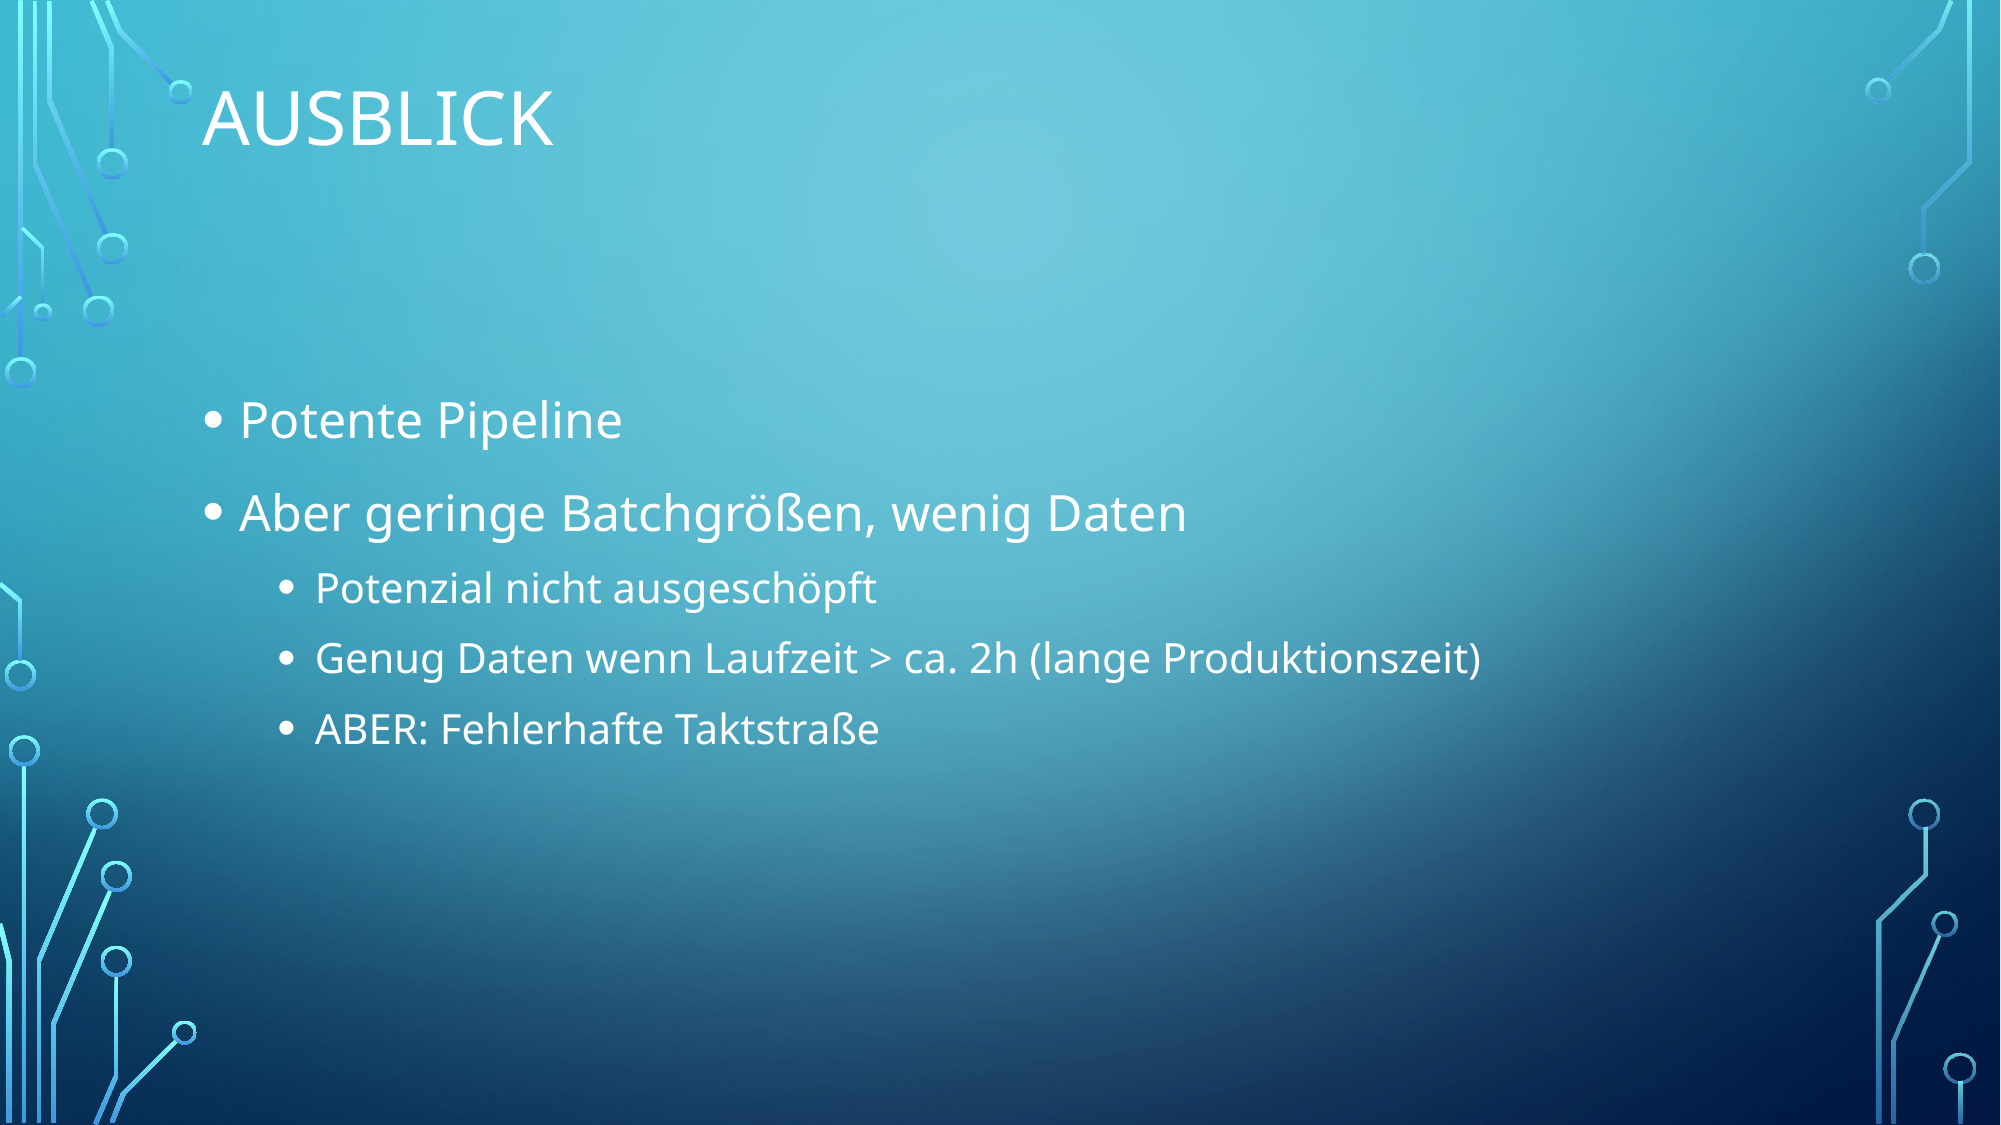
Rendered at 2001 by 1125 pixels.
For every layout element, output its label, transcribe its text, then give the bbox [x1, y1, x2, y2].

list Potente Pipeline Aber geringe Batchgrößen, wenig Daten Potenzial nicht ausgeschöpft Genug Daten wenn Laufzeit > ca. 2h (lange Produktionszeit) ABER: Fehlerhafte Taktstraße [187, 369, 1813, 950]
title Ausblick [187, 0, 1813, 243]
